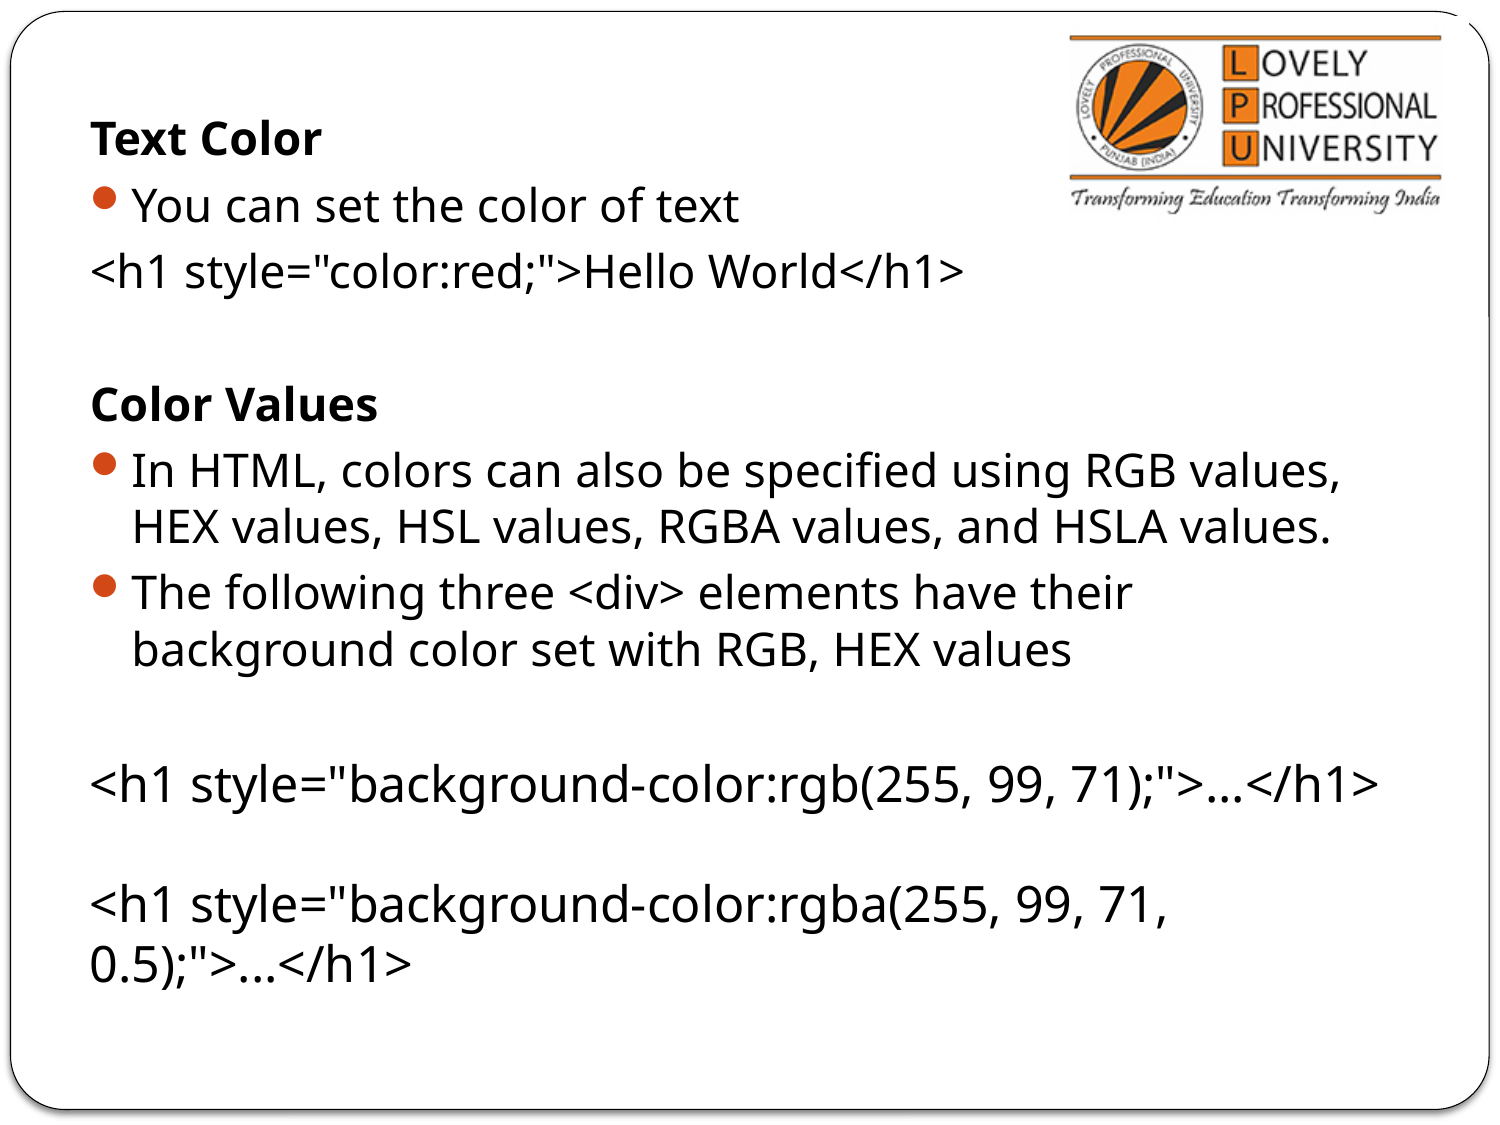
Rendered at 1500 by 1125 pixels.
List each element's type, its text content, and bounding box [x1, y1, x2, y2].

picture [1055, 15, 1470, 229]
list Text Color You can set the color of text <h1 style="color:red;">Hello World</h1> Color Values In HTML, colors can also be specified using RGB values, HEX values, HSL values, RGBA values, and HSLA values. The following three <div> elements have their background color set with RGB, HEX values <h1 style="background-color:rgb(255, 99, 71);">...</h1> <h1 style="background-color:rgba(255, 99, 71, 0.5);">...</h1> [75, 101, 1425, 1005]
